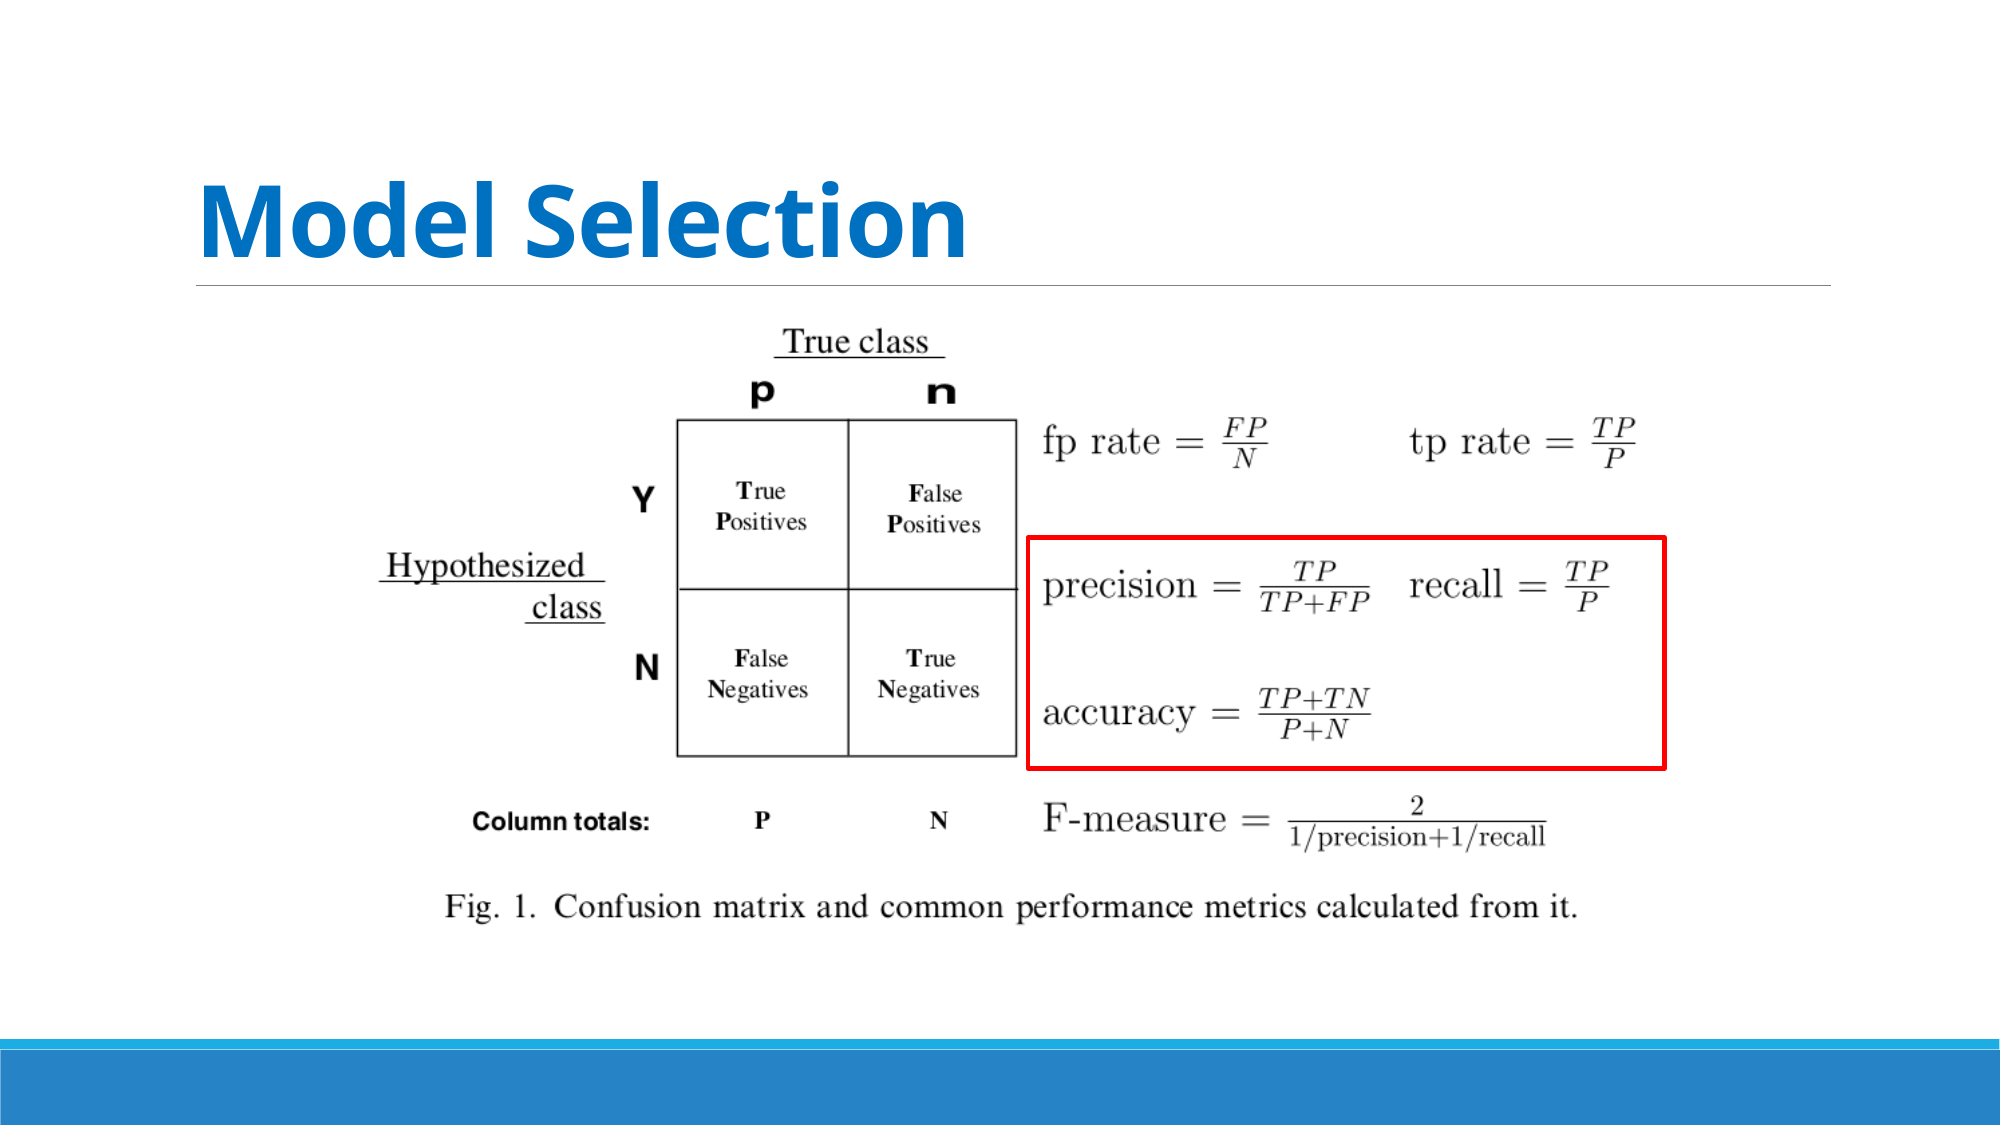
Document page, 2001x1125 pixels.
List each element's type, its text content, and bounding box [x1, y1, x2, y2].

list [344, 302, 1666, 964]
title Model Selection [180, 47, 1830, 285]
